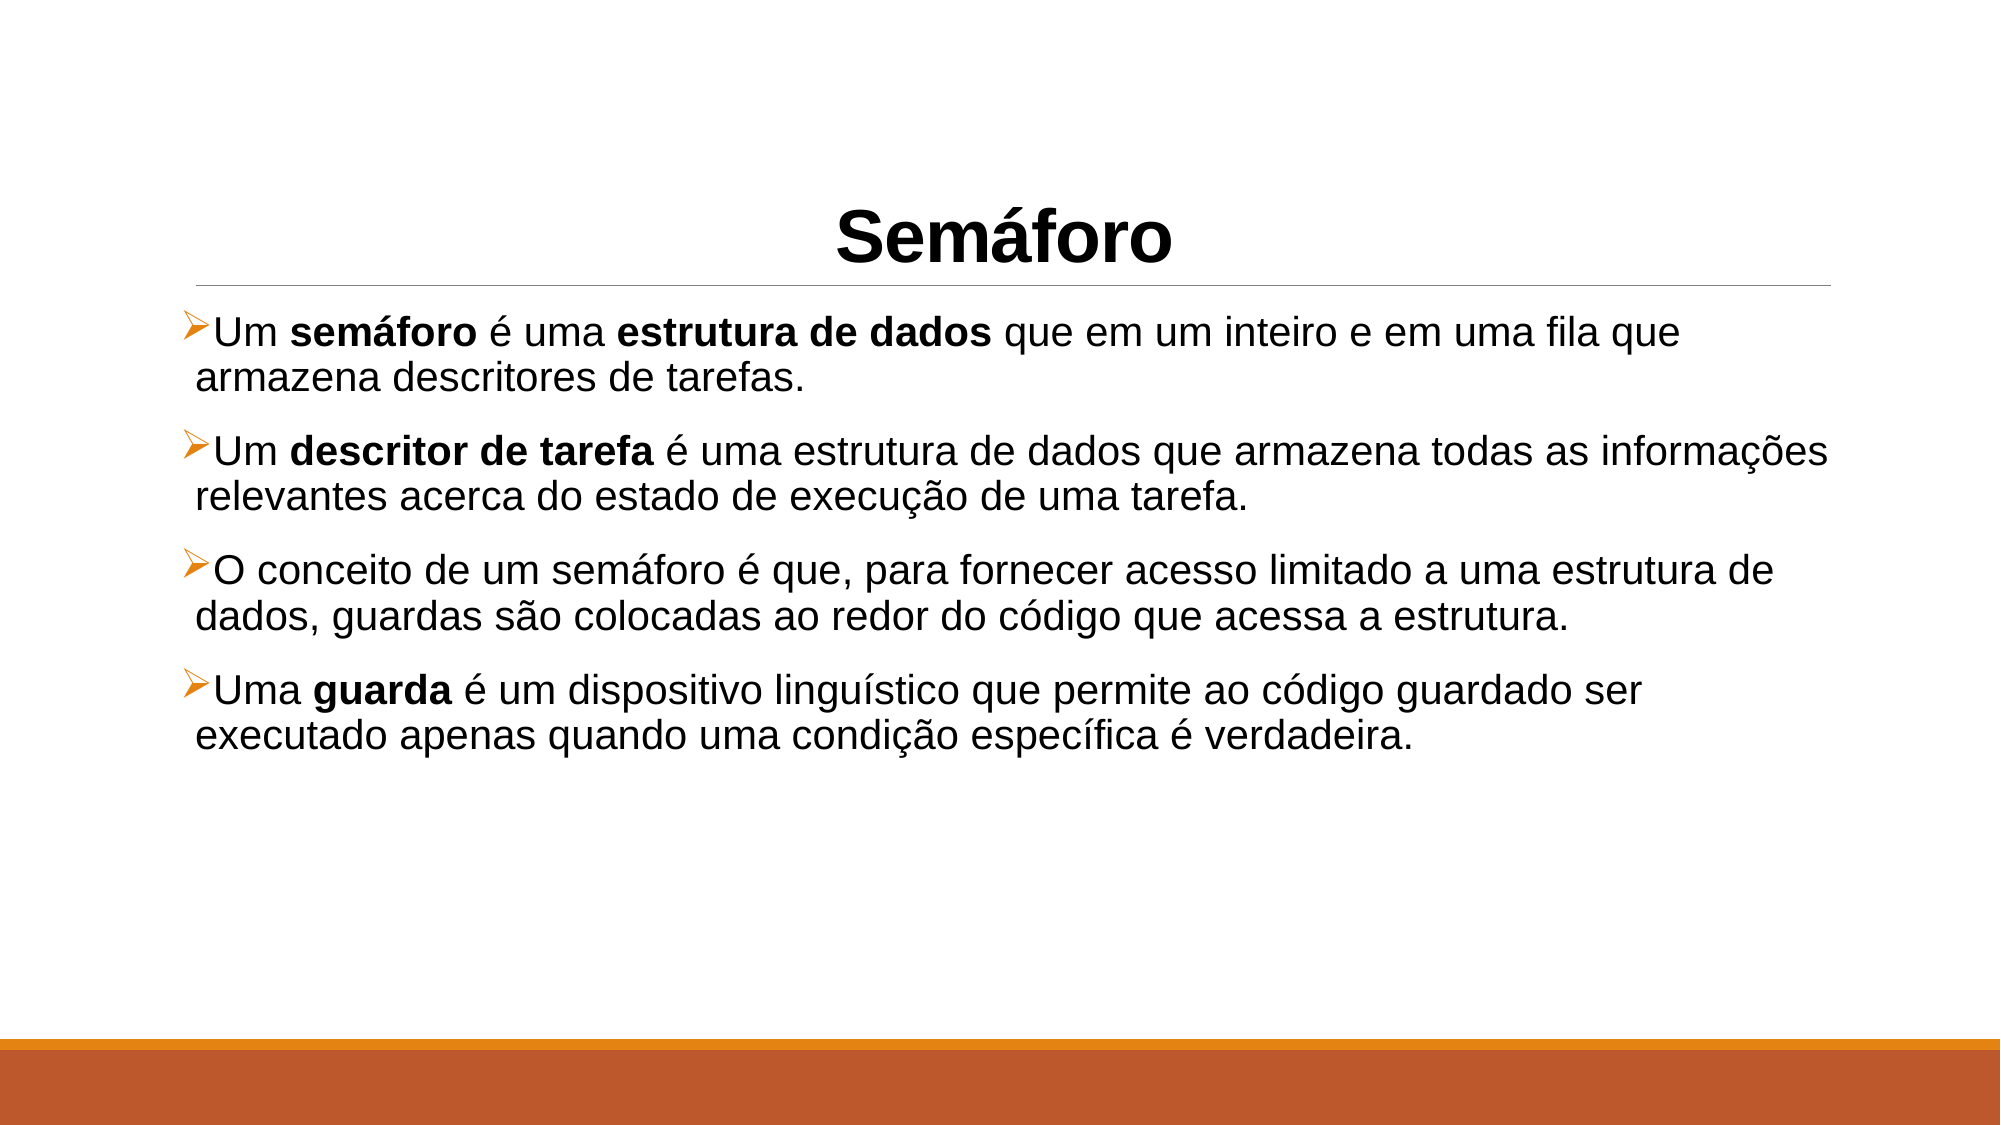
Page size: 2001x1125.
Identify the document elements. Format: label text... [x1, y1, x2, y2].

title Semáforo [180, 47, 1830, 285]
list Um semáforo é uma estrutura de dados que em um inteiro e em uma fila que armazena descritores de tarefas. Um descritor de tarefa é uma estrutura de dados que armazena todas as informações relevantes acerca do estado de execução de uma tarefa. O conceito de um semáforo é que, para fornecer acesso limitado a uma estrutura de dados, guardas são colocadas ao redor do código que acessa a estrutura. Uma guarda é um dispositivo linguístico que permite ao código guardado ser executado apenas quando uma condição específica é verdadeira. [180, 302, 1830, 963]
